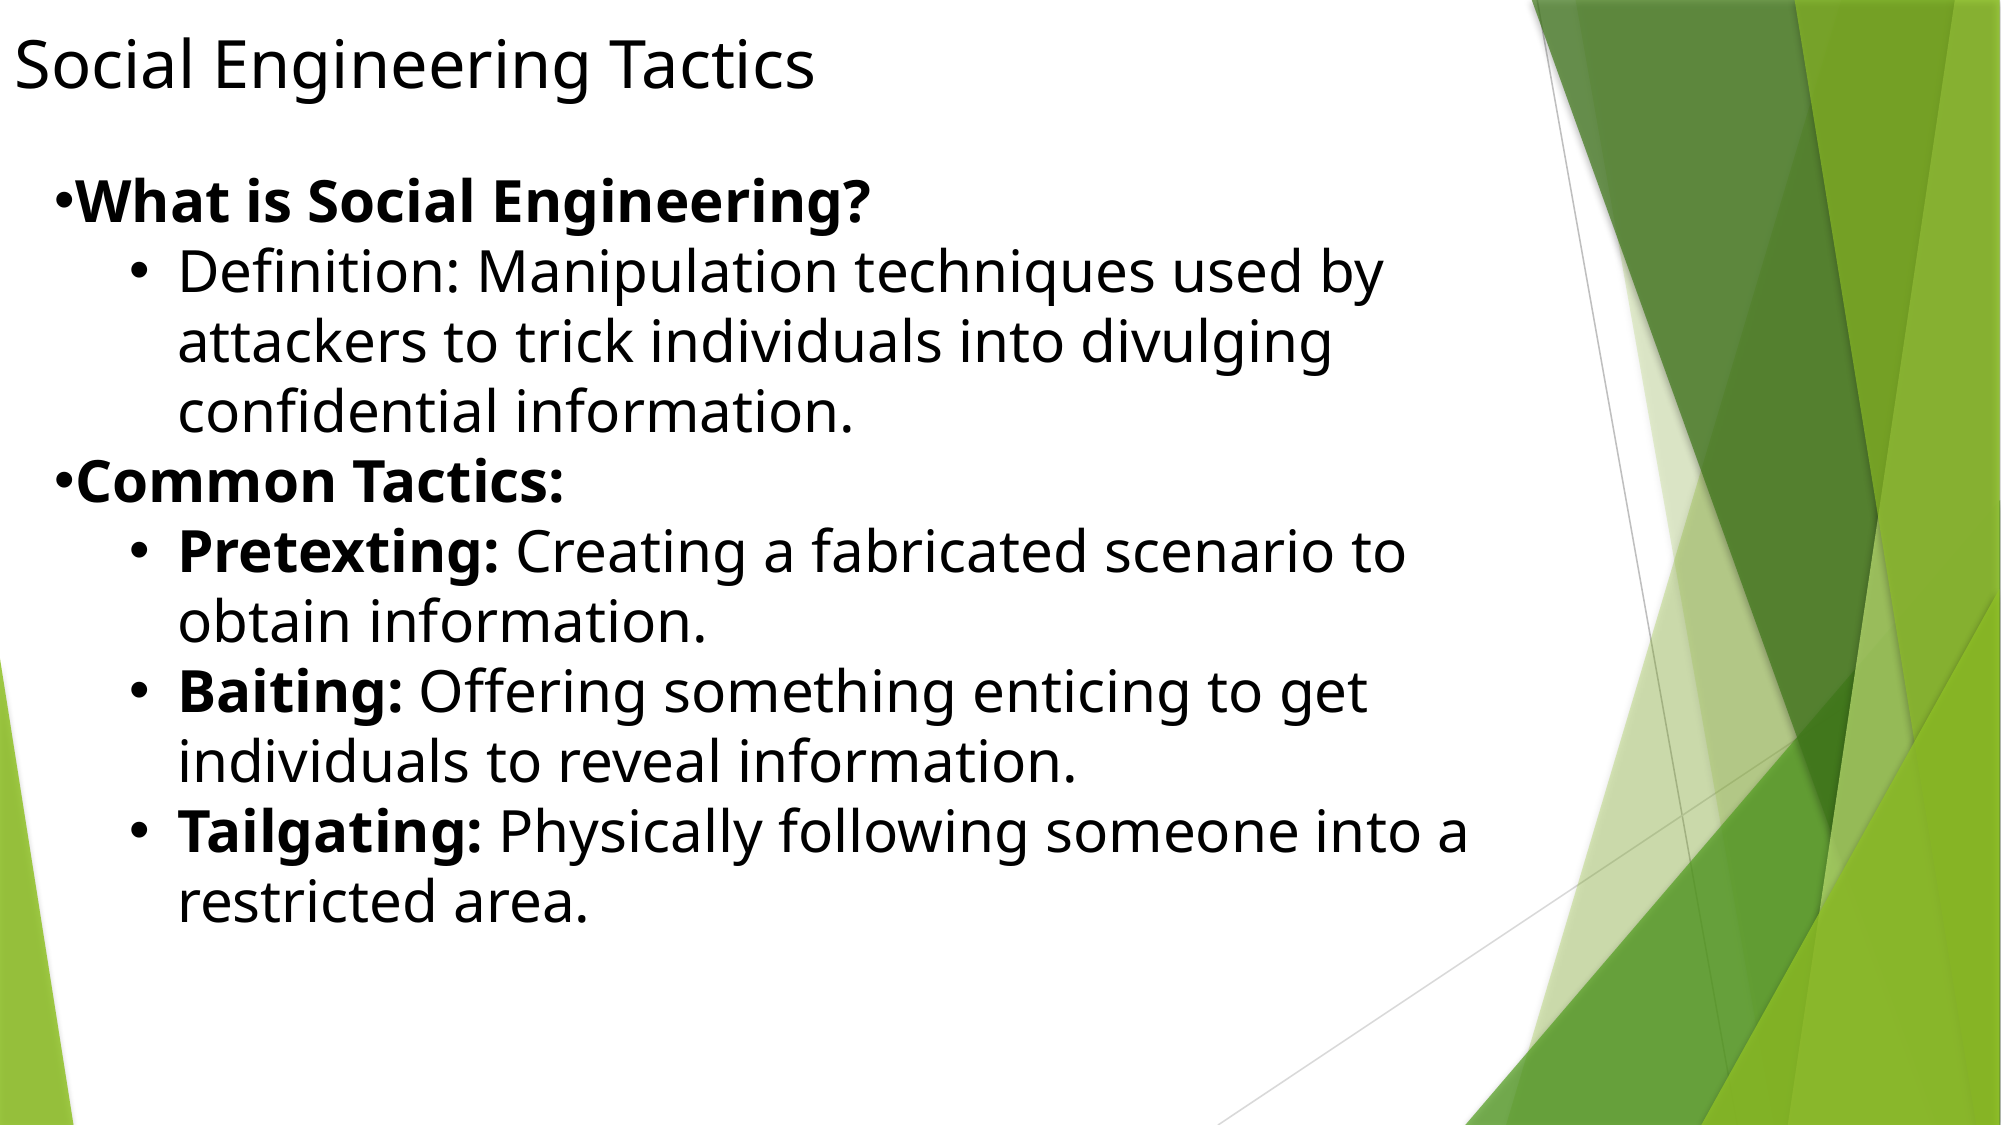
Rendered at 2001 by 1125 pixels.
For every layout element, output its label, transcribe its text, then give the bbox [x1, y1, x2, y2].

text_box What is Social Engineering? Definition: Manipulation techniques used by attackers to trick individuals into divulging confidential information. Common Tactics: Pretexting: Creating a fabricated scenario to obtain information. Baiting: Offering something enticing to get individuals to reveal information. Tailgating: Physically following someone into a restricted area. [40, 157, 1581, 942]
text_box Social Engineering Tactics [0, 14, 1502, 110]
